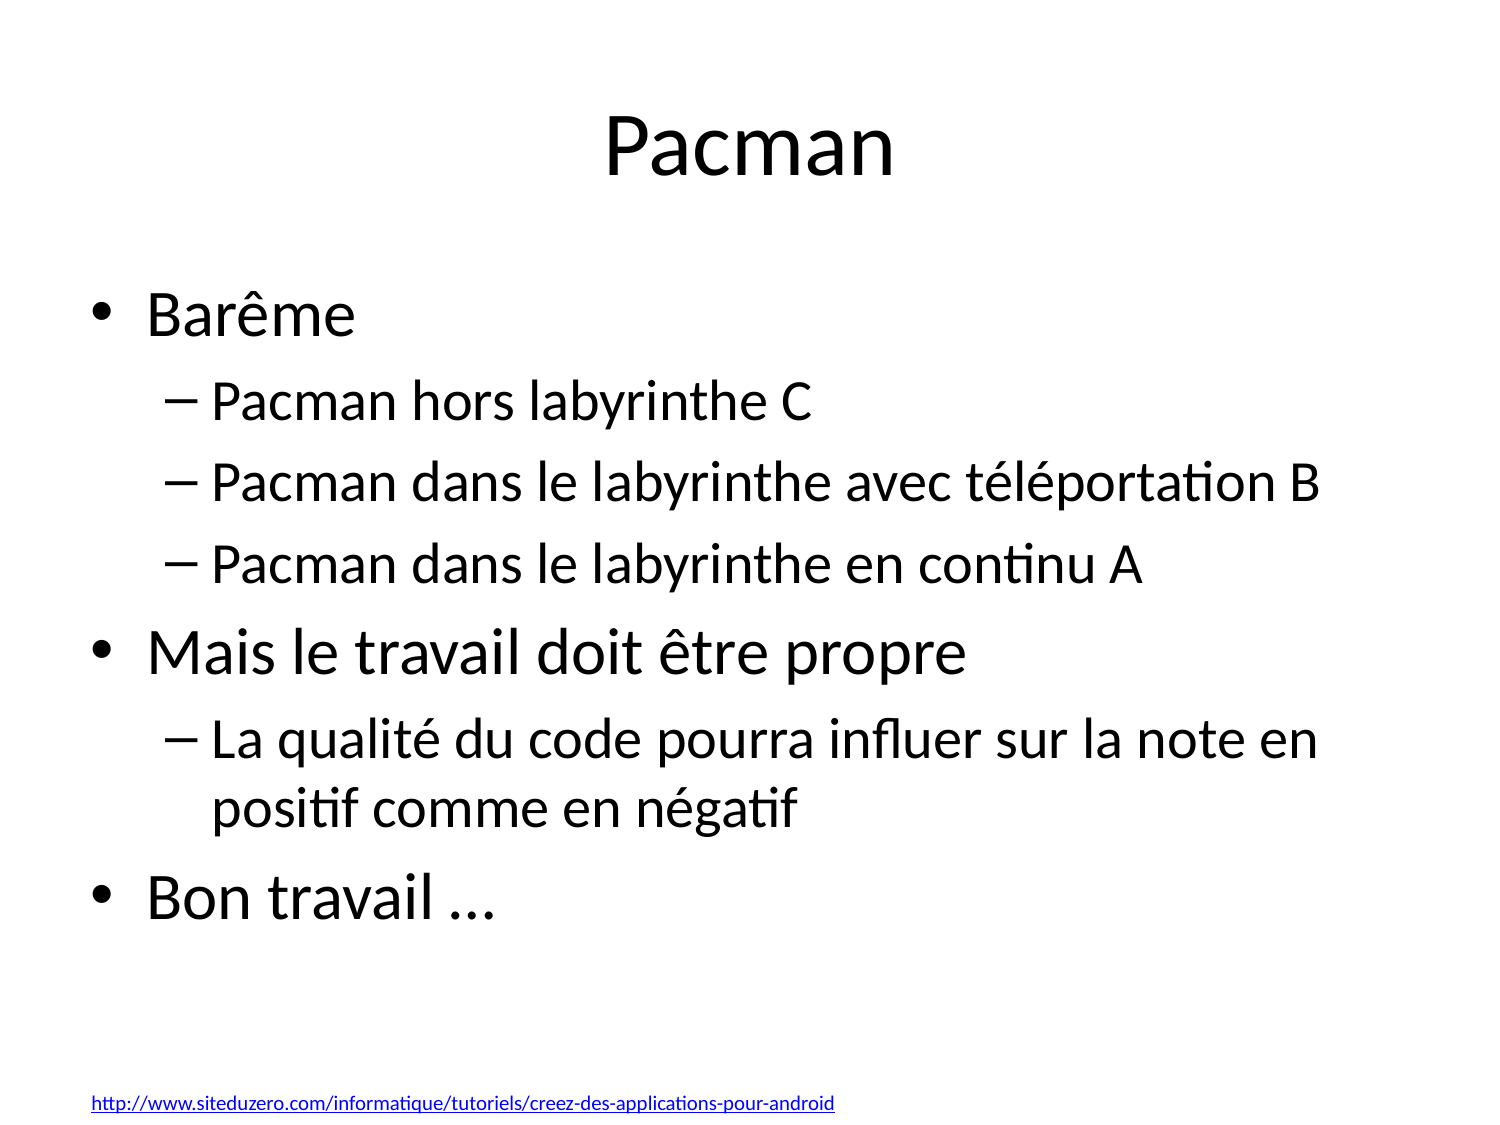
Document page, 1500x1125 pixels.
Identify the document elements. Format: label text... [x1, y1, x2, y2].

list Barême Pacman hors labyrinthe C Pacman dans le labyrinthe avec téléportation B Pacman dans le labyrinthe en continu A Mais le travail doit être propre La qualité du code pourra influer sur la note en positif comme en négatif Bon travail … [75, 262, 1425, 1005]
title Pacman [75, 45, 1425, 233]
